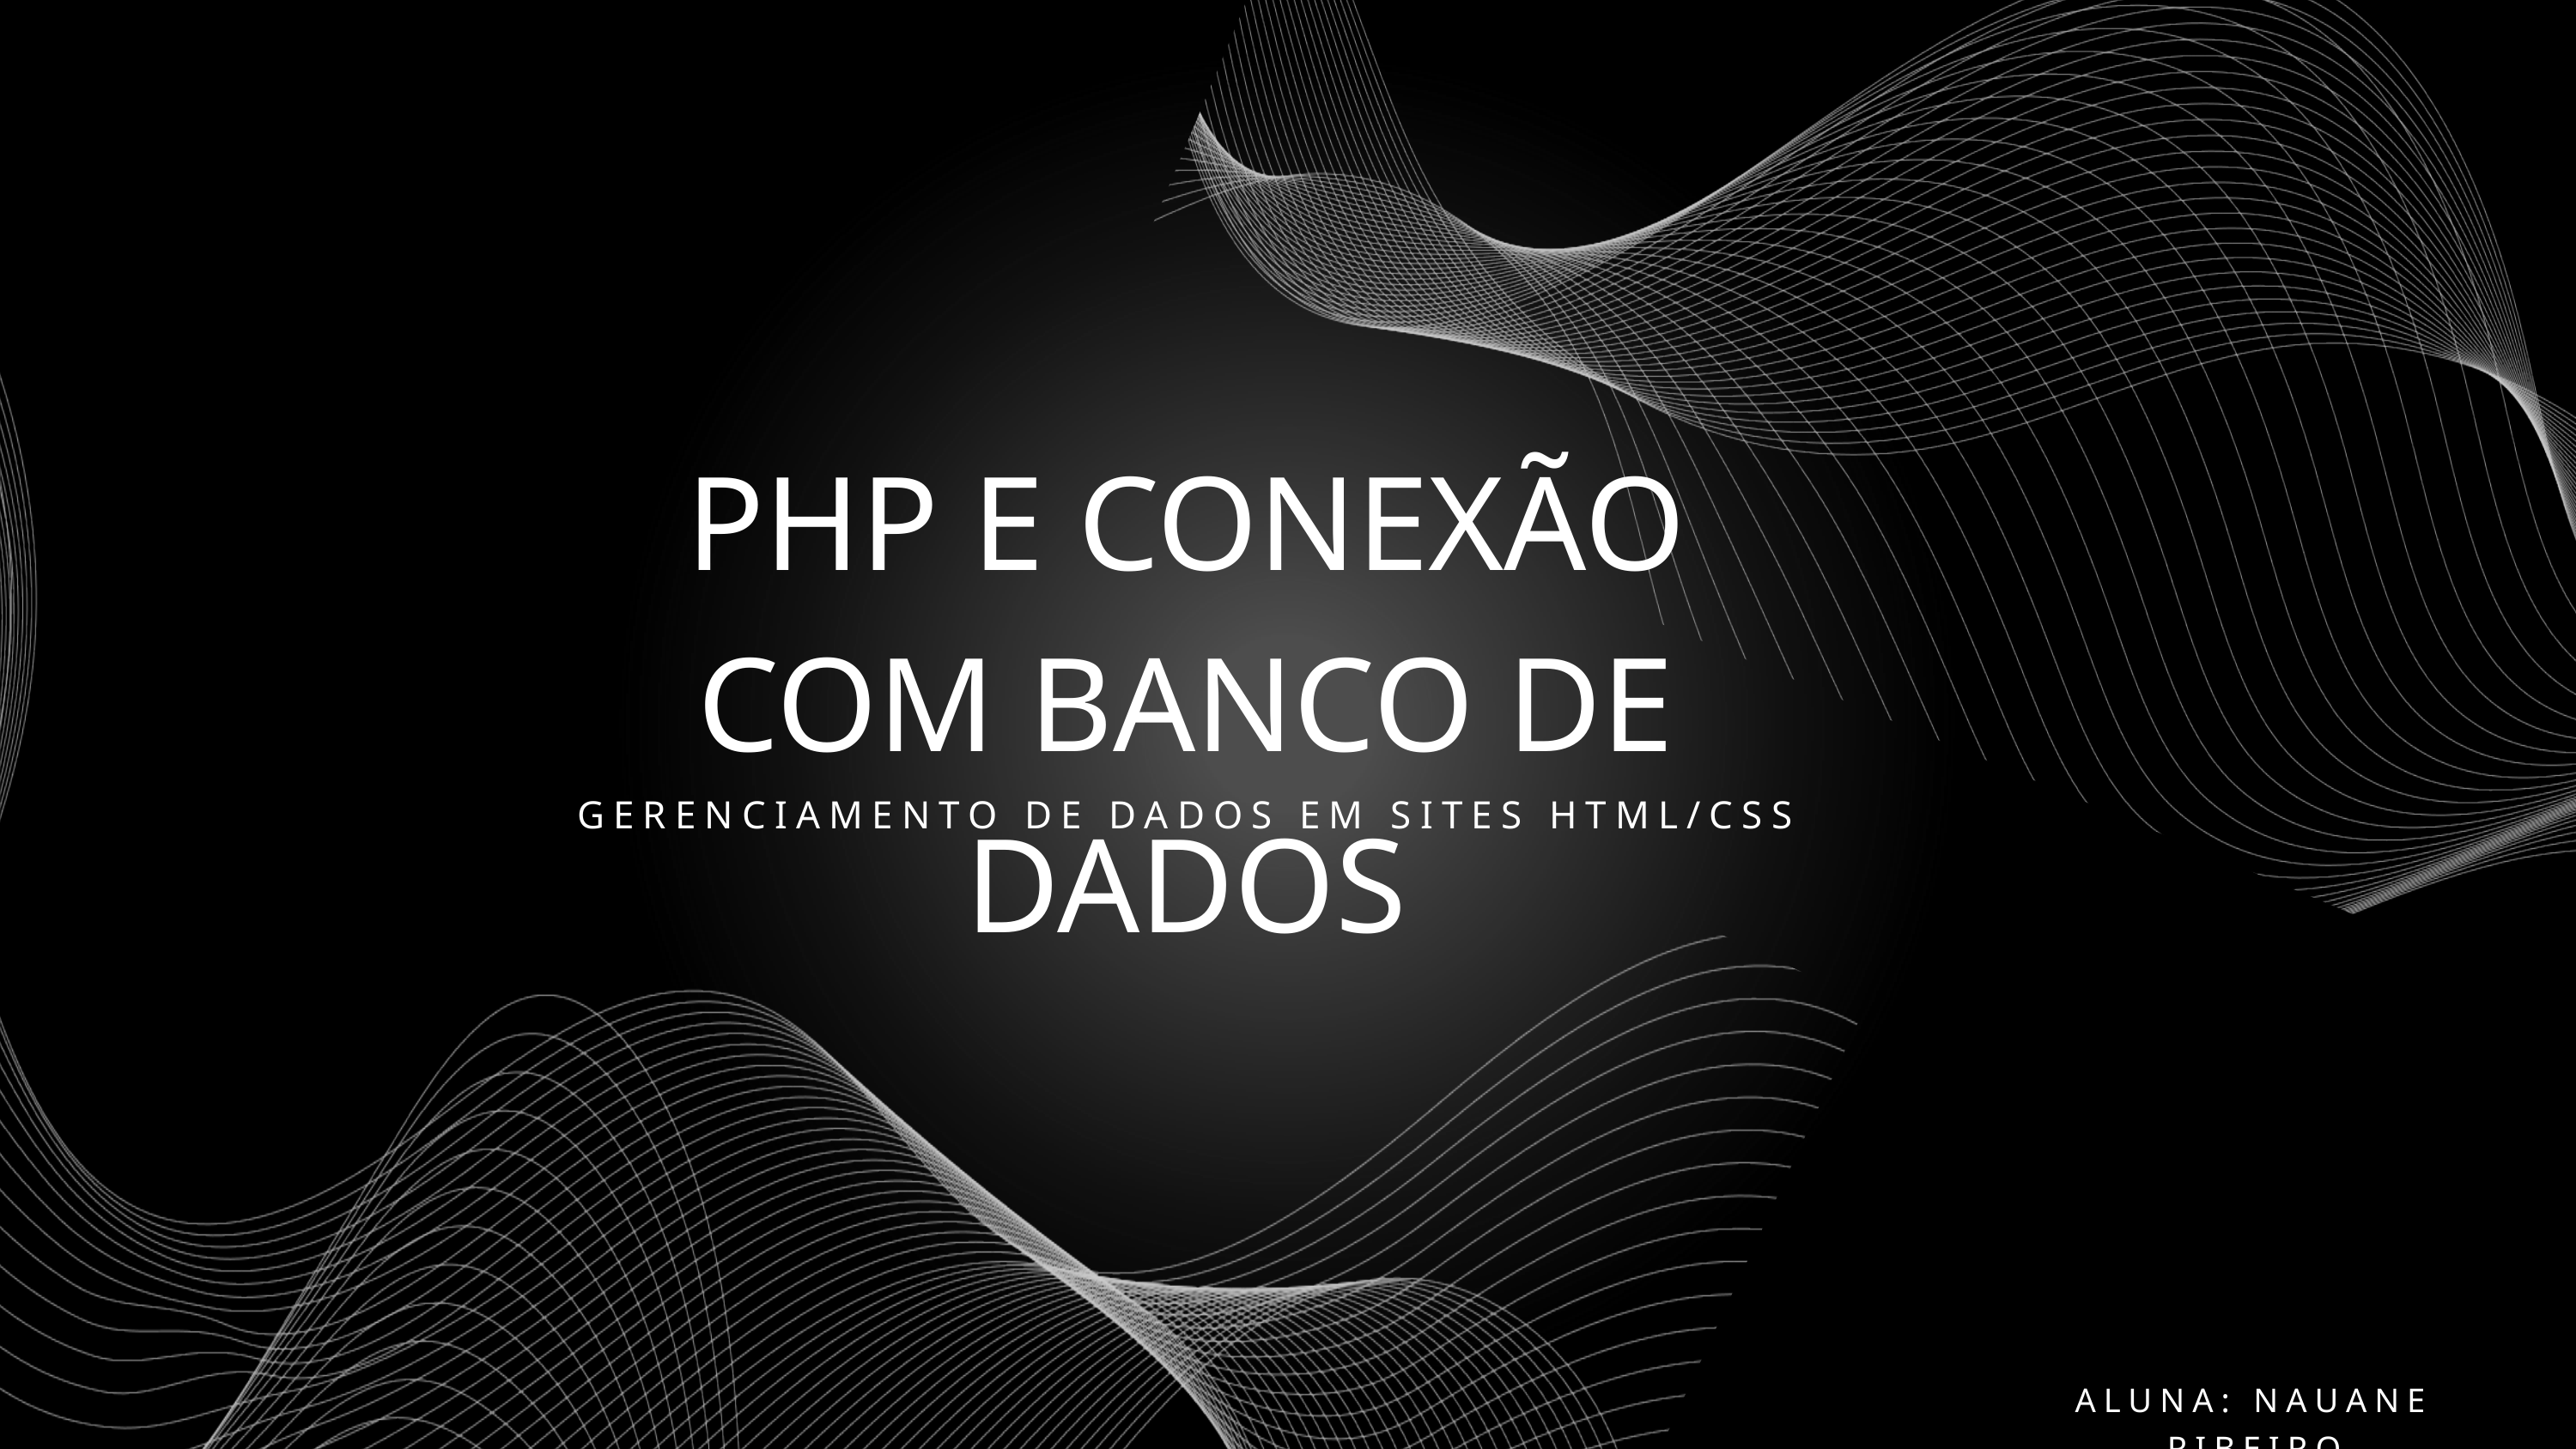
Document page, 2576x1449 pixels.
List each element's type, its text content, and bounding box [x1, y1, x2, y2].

text_box ALUNA: NAUANE RIBEIRO [1984, 1370, 2525, 1449]
text_box [1226, 0, 2576, 1009]
text_box [0, 136, 1683, 1449]
text_box [612, 49, 1964, 1400]
text_box PHP E CONEXÃO COM BANCO DE DADOS [591, 414, 1781, 780]
text_box PHP E CONEXÃO COM BANCO DE DADOS [591, 837, 1781, 959]
text_box GERENCIAMENTO DE DADOS EM SITES HTML/CSS [531, 780, 1841, 837]
